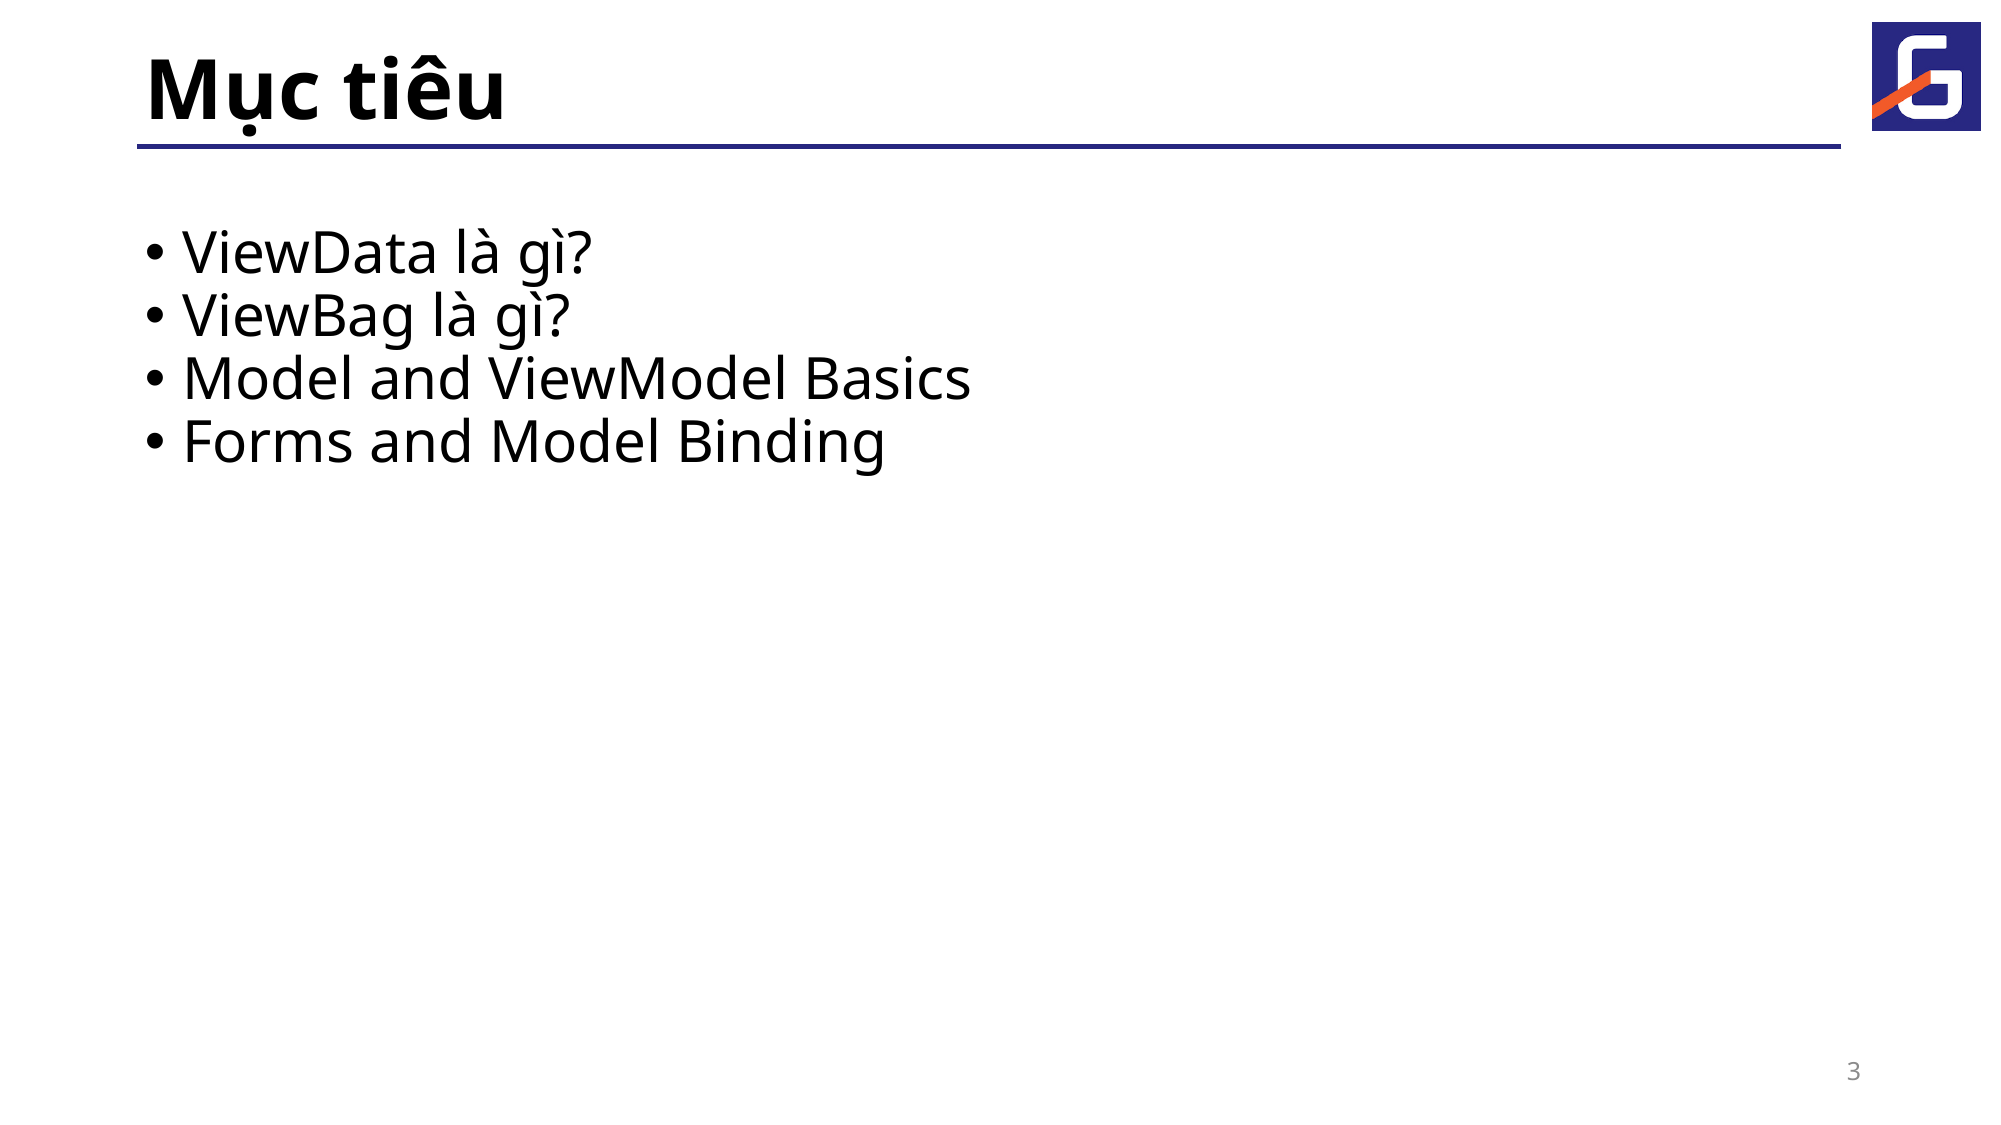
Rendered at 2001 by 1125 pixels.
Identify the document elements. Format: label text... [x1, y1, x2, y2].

title Mục tiêu [137, 26, 1863, 160]
list ViewData là gì? ViewBag là gì? Model and ViewModel Basics Forms and Model Binding [137, 216, 1806, 905]
picture [1872, 22, 1981, 131]
slide_number 3 [1831, 1051, 1863, 1095]
